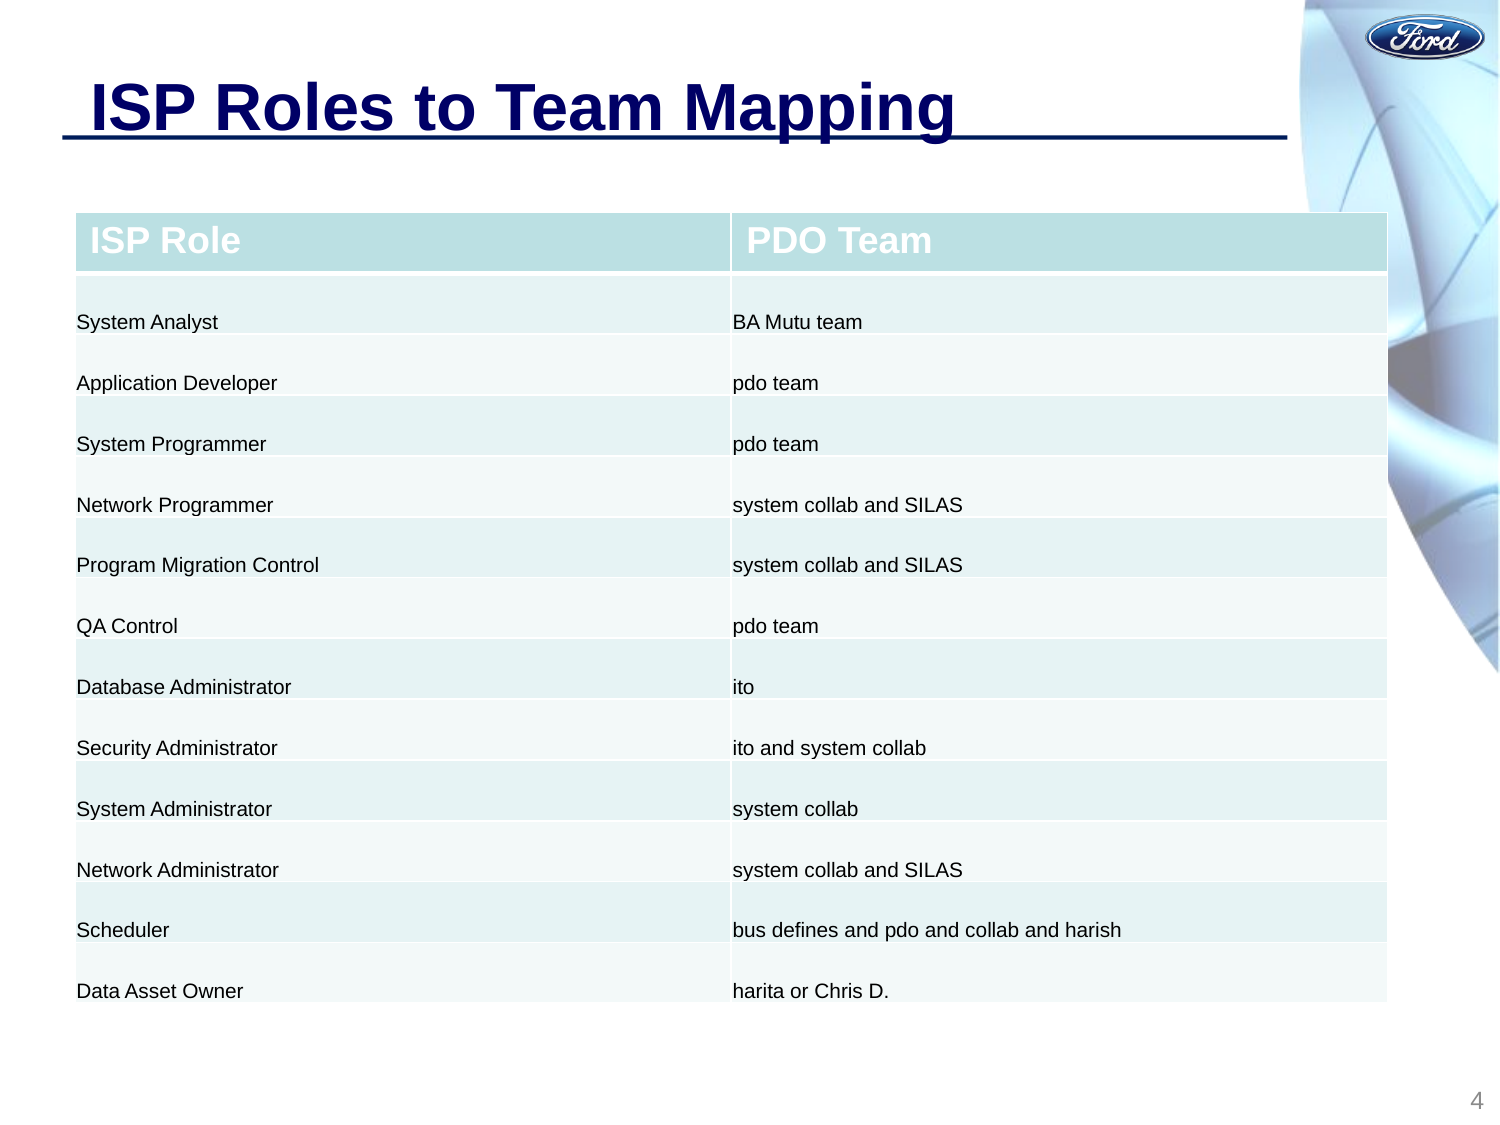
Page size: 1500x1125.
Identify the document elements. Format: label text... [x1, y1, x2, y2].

table_cell bus defines and pdo and collab and harish [732, 882, 1387, 942]
table_cell harita or Chris D. [732, 943, 1387, 1002]
table_cell Network Administrator [76, 822, 730, 881]
table_cell Network Programmer [76, 457, 730, 516]
table_cell system collab and SILAS [732, 822, 1387, 881]
table_cell pdo team [732, 578, 1387, 637]
table_cell System Administrator [76, 761, 730, 820]
table_cell BA Mutu team [732, 276, 1387, 333]
table_header ISP Role [76, 213, 730, 271]
table_cell System Programmer [76, 396, 730, 455]
table_cell Scheduler [76, 882, 730, 942]
table_cell Security Administrator [76, 700, 730, 759]
table_cell pdo team [732, 396, 1387, 455]
table_cell system collab and SILAS [732, 457, 1387, 516]
table_cell system collab and SILAS [732, 518, 1387, 577]
table_header PDO Team [732, 213, 1387, 271]
table_cell system collab [732, 761, 1387, 820]
picture [1350, 0, 1500, 75]
table_cell ito and system collab [732, 700, 1387, 759]
table_cell Program Migration Control [76, 518, 730, 577]
table_cell ito [732, 639, 1387, 698]
title ISP Roles to Team Mapping [75, 45, 1275, 163]
slide_number 4 [1149, 1074, 1500, 1125]
table_cell Application Developer [76, 335, 730, 394]
table_cell Data Asset Owner [76, 943, 730, 1002]
table_cell pdo team [732, 335, 1387, 394]
table_cell Database Administrator [76, 639, 730, 698]
table_cell System Analyst [76, 276, 730, 333]
table_cell QA Control [76, 578, 730, 637]
